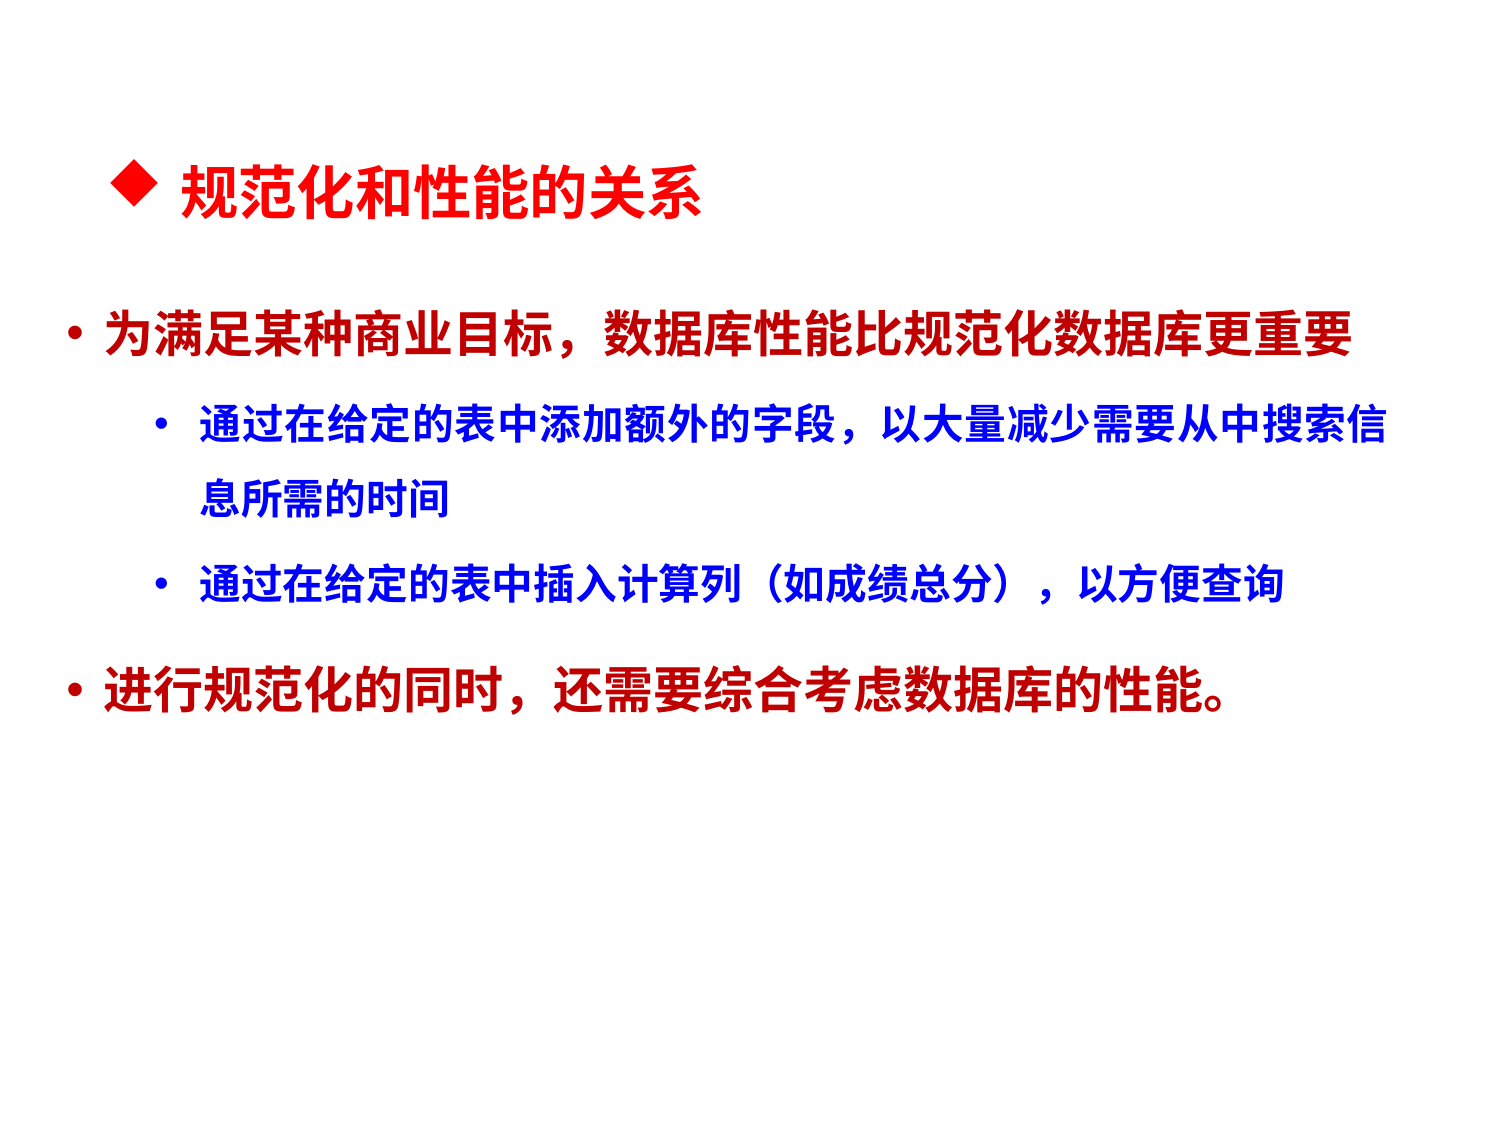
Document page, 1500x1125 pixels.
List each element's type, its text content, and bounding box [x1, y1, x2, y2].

title 规范化和性能的关系 [90, 108, 1441, 239]
list 为满足某种商业目标，数据库性能比规范化数据库更重要 通过在给定的表中添加额外的字段，以大量减少需要从中搜索信息所需的时间 通过在给定的表中插入计算列（如成绩总分），以方便查询 进行规范化的同时，还需要综合考虑数据库的性能。 [51, 264, 1404, 714]
